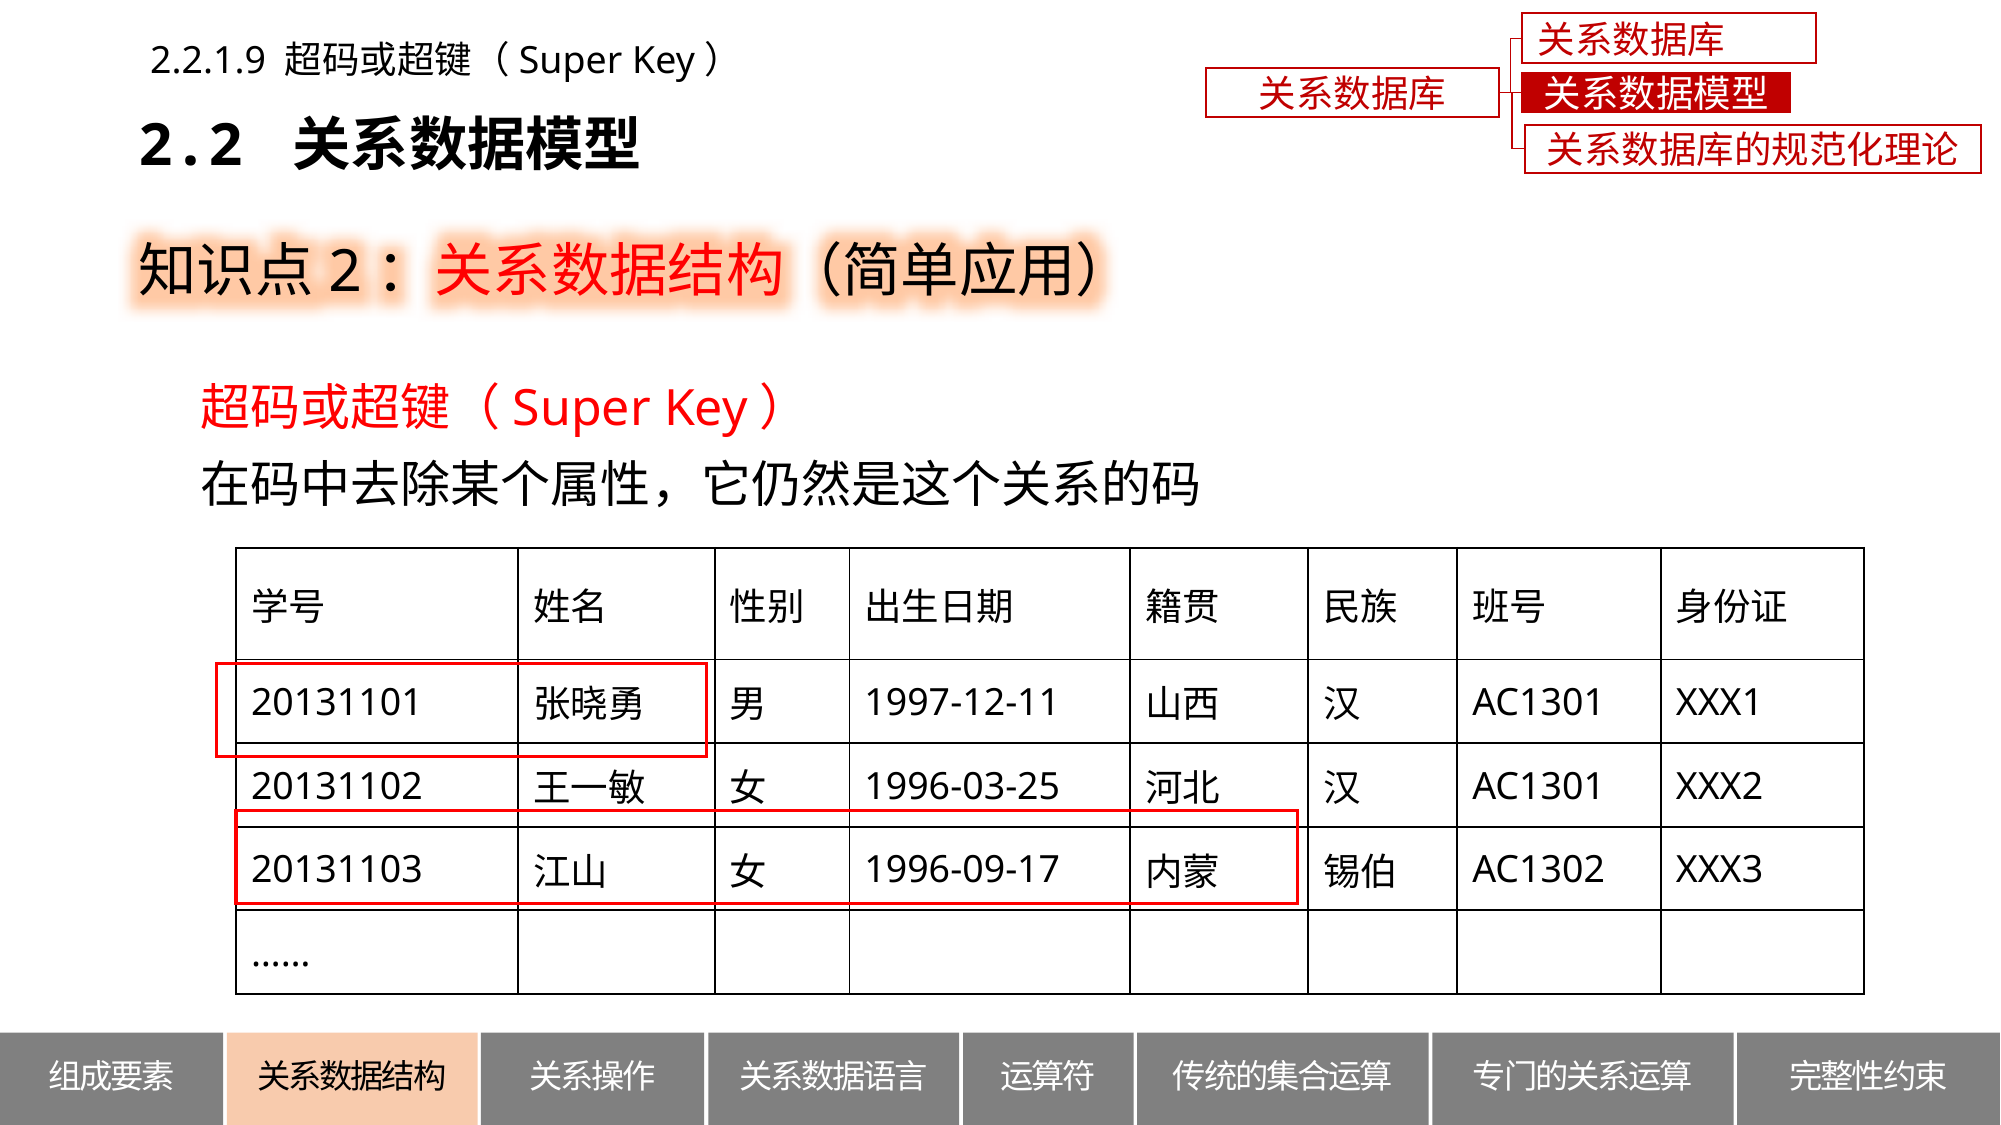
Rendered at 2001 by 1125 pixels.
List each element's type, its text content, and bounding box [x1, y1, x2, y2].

text_box 超码或超键（Super Key） 在码中去除某个属性，它仍然是这个关系的码 [186, 350, 1827, 520]
table_cell [850, 911, 1129, 993]
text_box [1499, 38, 1523, 92]
table_cell 男 [716, 660, 849, 742]
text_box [1499, 92, 1525, 149]
text_box 2.2.1.9 超码或超键（Super Key） [135, 28, 757, 89]
table_header 学号 [237, 549, 517, 659]
table_cell 1997-12-11 [850, 660, 1129, 742]
text_box 关系数据模型 [1523, 72, 1791, 113]
table_cell 20131103 [237, 904, 517, 909]
text_box 2.2 关系数据模型 [1525, 113, 1568, 124]
table_cell 锡伯 [1309, 828, 1456, 909]
text_box 2.2.1.8 码或键 [120, 156, 1524, 162]
text_box 关系数据库的规范化理论 [1524, 124, 1982, 174]
table_cell [1131, 911, 1307, 993]
table_cell 内蒙 [1131, 828, 1307, 909]
table_cell XXX1 [1662, 660, 1863, 742]
table_cell 张晓勇 [519, 660, 714, 742]
table_header 出生日期 [850, 549, 1129, 659]
table_cell [716, 911, 849, 993]
text_box 关系数据库 [1205, 67, 1499, 118]
table_cell 1996-03-25 [850, 744, 1129, 809]
table_cell 王一敏 [519, 744, 714, 809]
table_cell AC1302 [1458, 828, 1660, 909]
table_cell 1996-09-17 [850, 904, 1129, 909]
table_cell AC1301 [1458, 660, 1660, 742]
text_box 2.2 关系数据模型 [120, 97, 1524, 156]
table_header 籍贯 [1131, 549, 1307, 659]
table_cell 女 [716, 904, 849, 909]
table_cell XXX2 [1662, 744, 1863, 826]
table_cell 江山 [519, 904, 714, 909]
text_box [118, 172, 1949, 335]
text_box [0, 1030, 2000, 1125]
table_cell 女 [716, 744, 849, 809]
table_cell [1458, 911, 1660, 993]
table_cell 汉 [1309, 744, 1456, 826]
table_cell XXX3 [1662, 828, 1863, 909]
text_box 知识点2：关系数据结构（简单应用） [120, 172, 1945, 329]
table_header 民族 [1309, 549, 1456, 659]
table_header 班号 [1458, 549, 1660, 659]
table_cell [519, 911, 714, 993]
table_header 身份证 [1662, 549, 1863, 659]
text_box 关系数据库概述 [1521, 12, 1817, 64]
text_box [235, 809, 1299, 904]
table_cell 汉 [1309, 660, 1456, 742]
table_cell [1309, 911, 1456, 993]
table_cell …… [237, 911, 517, 993]
table_cell AC1301 [1458, 744, 1660, 826]
table_cell 河北 [1131, 744, 1307, 826]
table_cell 20131102 [237, 758, 517, 809]
table_cell [1662, 911, 1863, 993]
table_cell 山西 [1131, 660, 1307, 742]
table_cell [114, 166, 1954, 339]
table_header 性别 [716, 549, 849, 659]
table_header 姓名 [519, 549, 714, 659]
text_box [215, 663, 707, 758]
